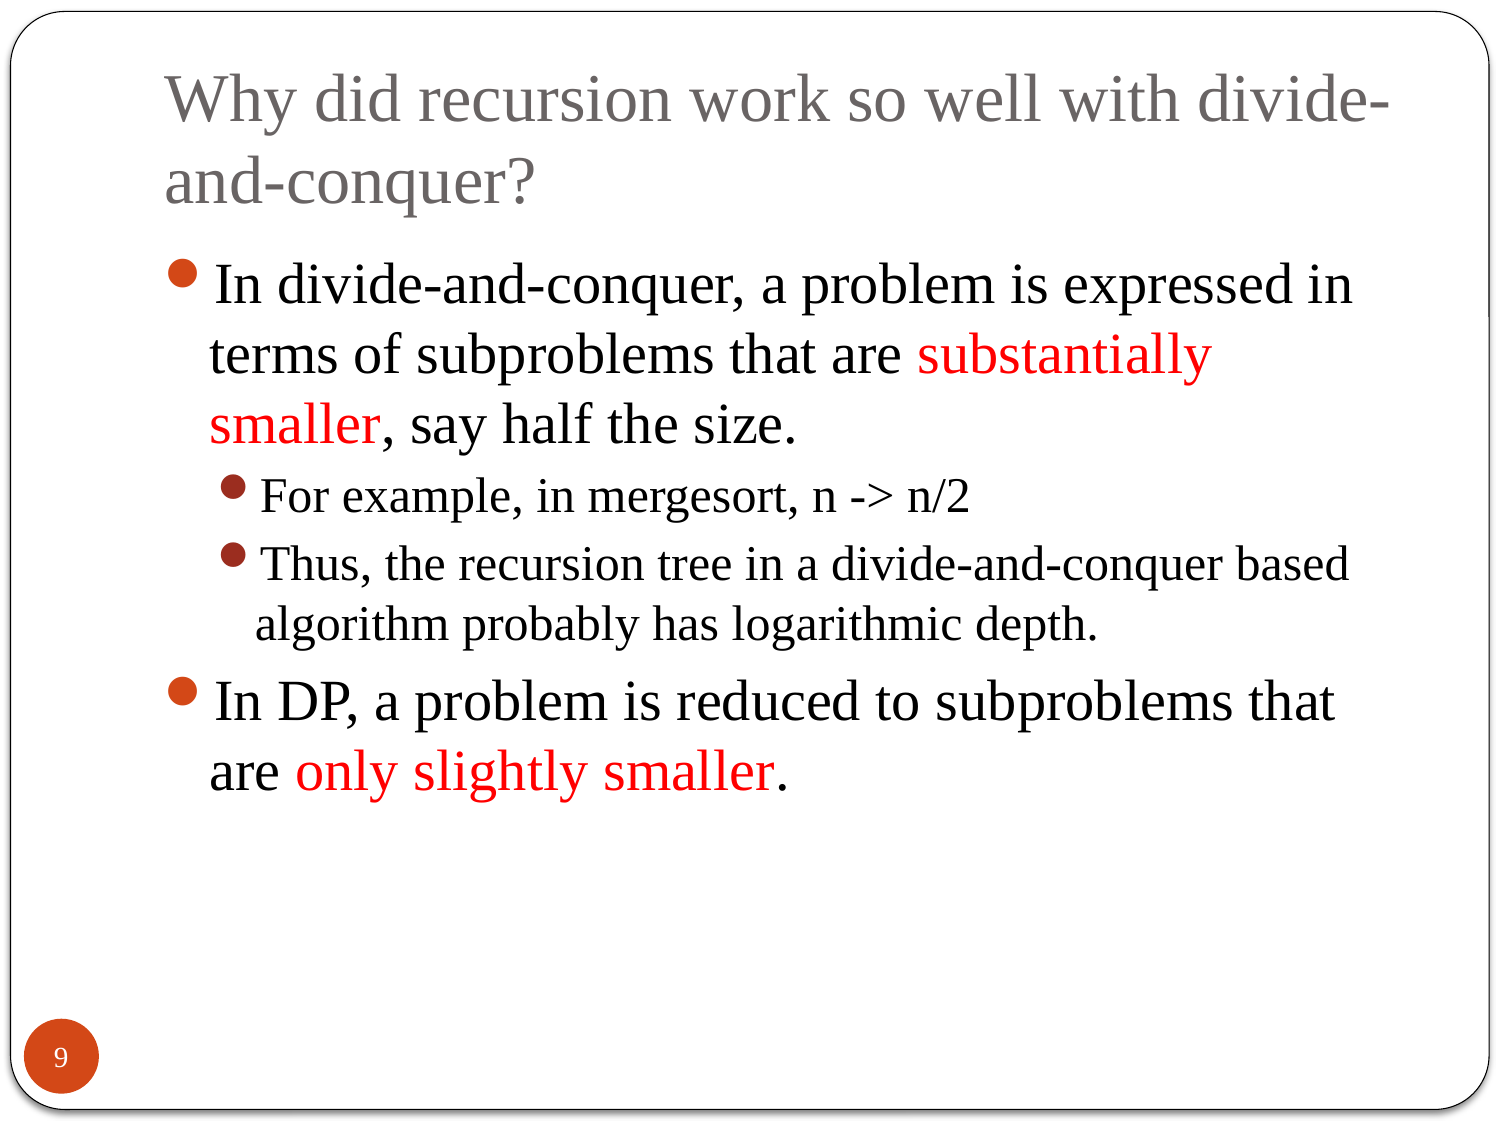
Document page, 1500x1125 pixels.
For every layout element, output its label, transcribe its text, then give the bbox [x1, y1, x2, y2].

title Why did recursion work so well with divide-and-conquer? [150, 45, 1425, 233]
list In divide-and-conquer, a problem is expressed in terms of subproblems that are substantially smaller, say half the size. For example, in mergesort, n -> n/2 Thus, the recursion tree in a divide-and-conquer based algorithm probably has logarithmic depth. In DP, a problem is reduced to subproblems that are only slightly smaller. [150, 237, 1425, 988]
slide_number 9 [23, 1018, 99, 1094]
